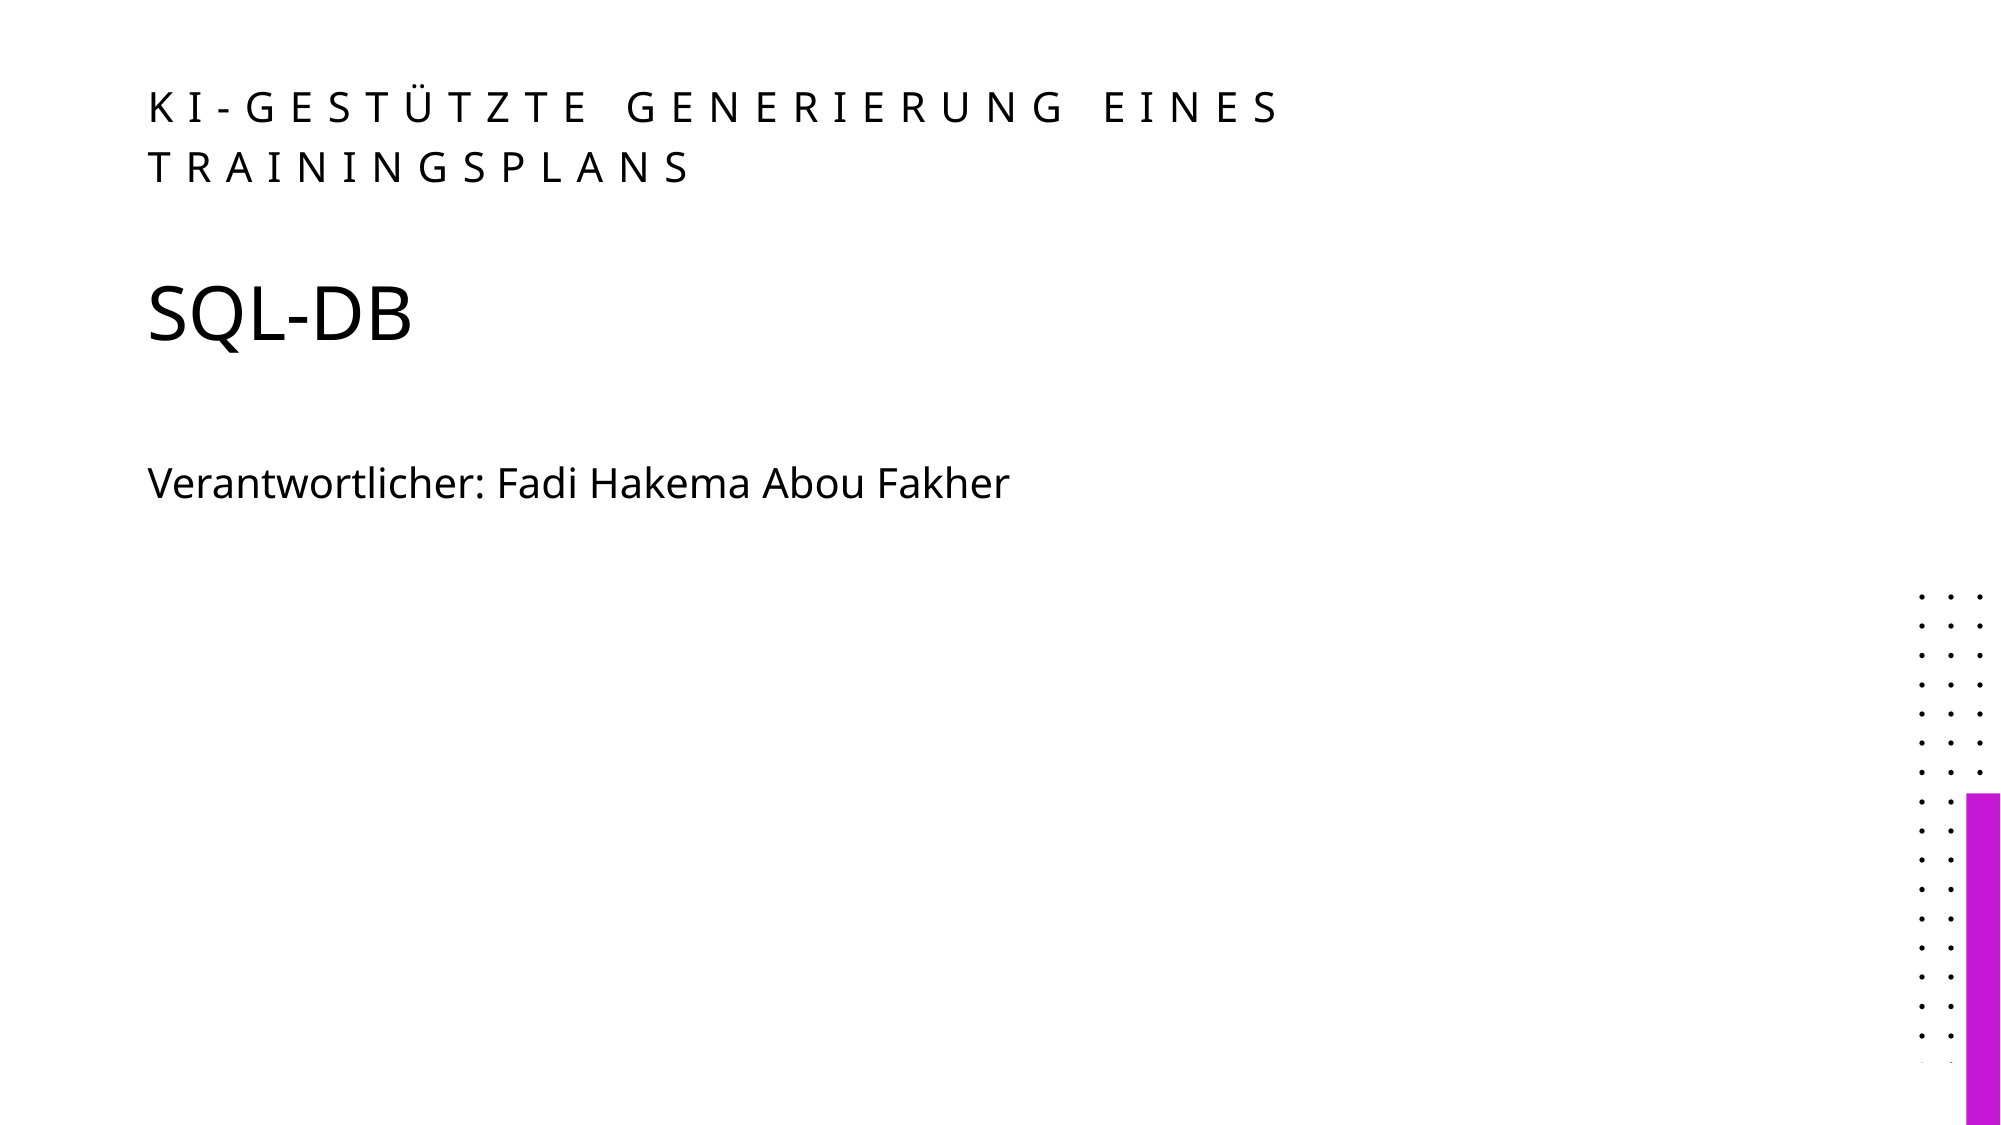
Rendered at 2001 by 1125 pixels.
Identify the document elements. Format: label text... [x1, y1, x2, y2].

list SQL-DB Verantwortlicher: Fadi Hakema Abou Fakher [132, 231, 1832, 1007]
picture [1907, 582, 1994, 1064]
title KI-gestützte Generierung eines Trainingsplans [132, 59, 1832, 199]
